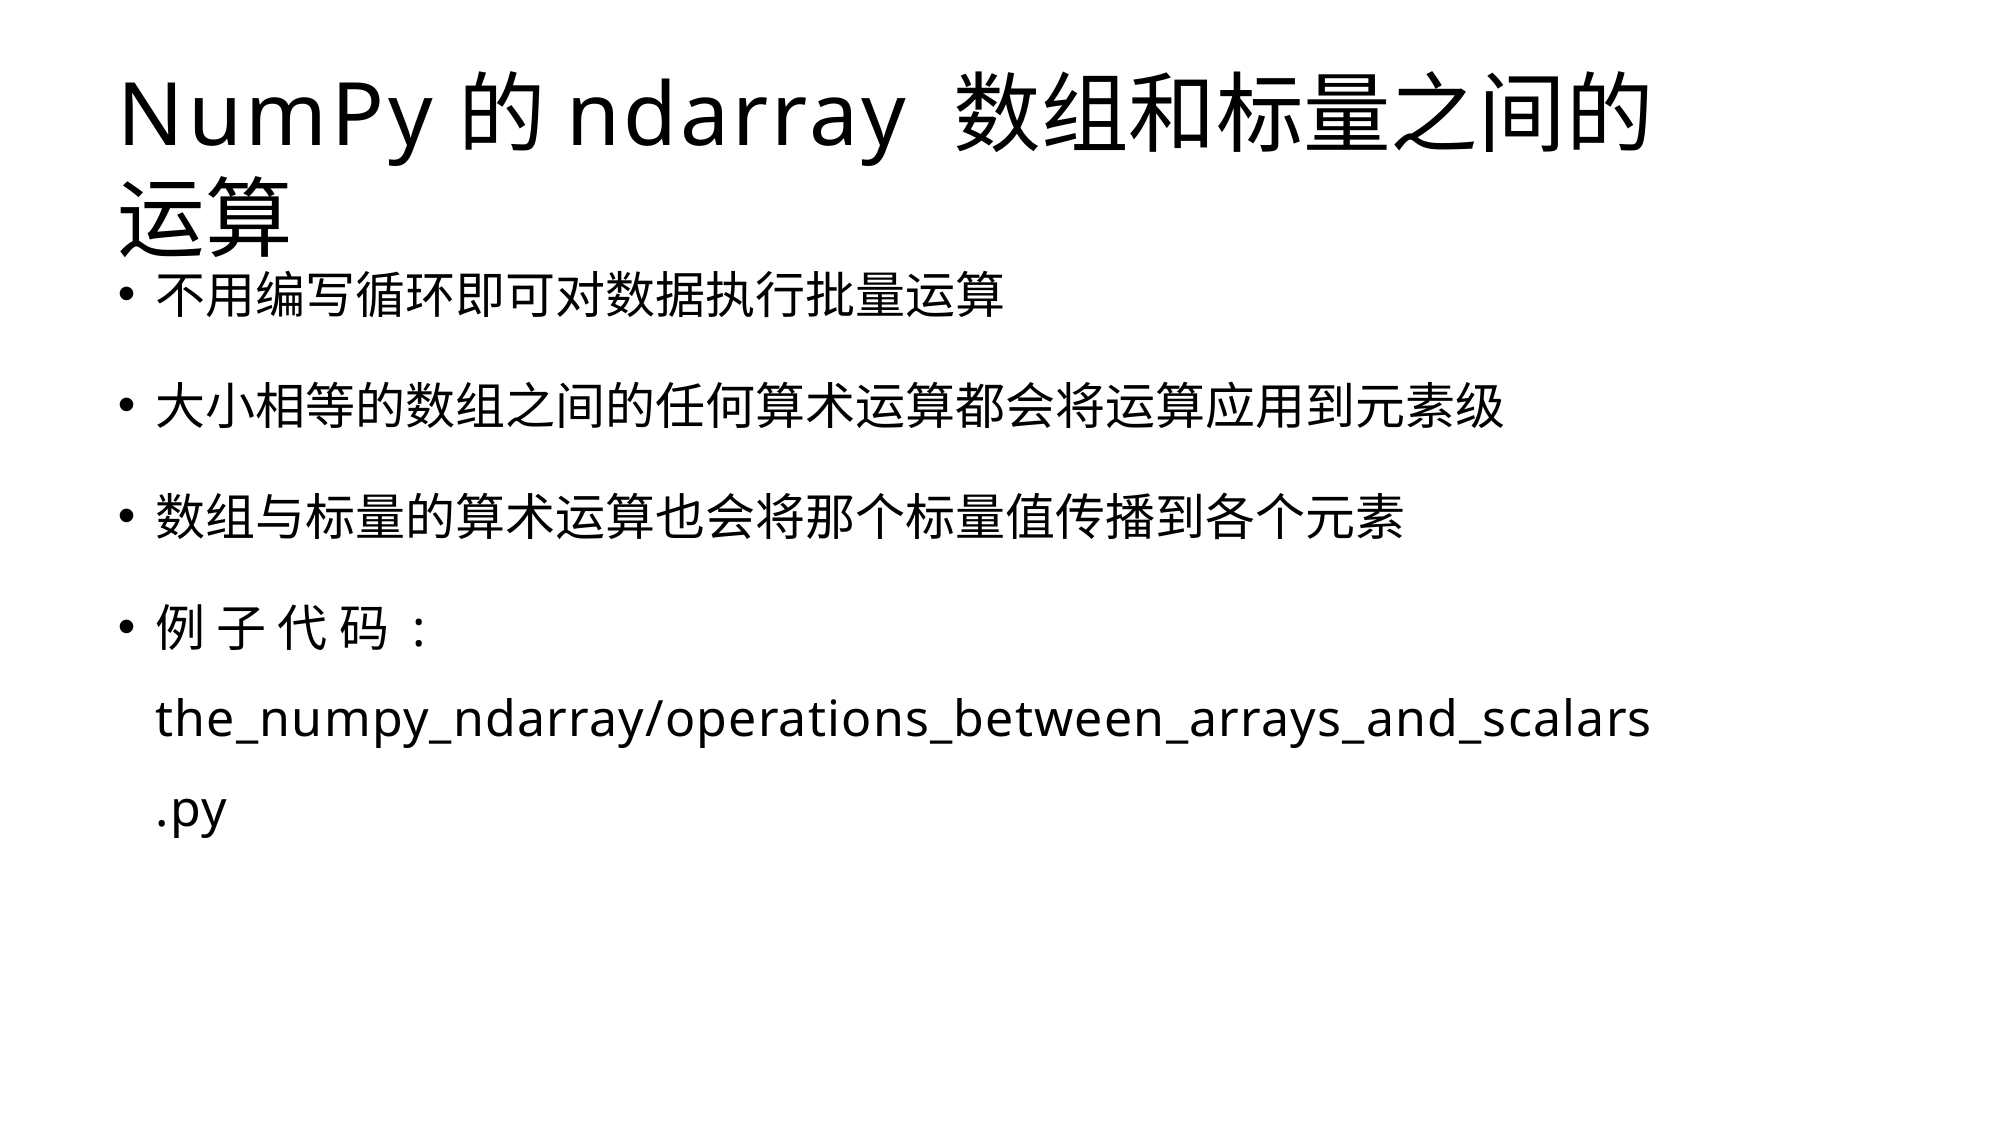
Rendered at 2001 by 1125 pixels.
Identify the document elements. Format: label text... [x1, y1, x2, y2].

title NumPy的ndarray 数组和标量之间的运算 [115, 56, 1736, 269]
text_box 不用编写循环即可对数据执行批量运算 大小相等的数组之间的任何算术运算都会将运算应用到元素级 数组与标量的算术运算也会将那个标量值传播到各个元素 例 子 代 码 : the_numpy_ndarray/operations_between_arrays_and_scalars.py [115, 261, 1666, 837]
